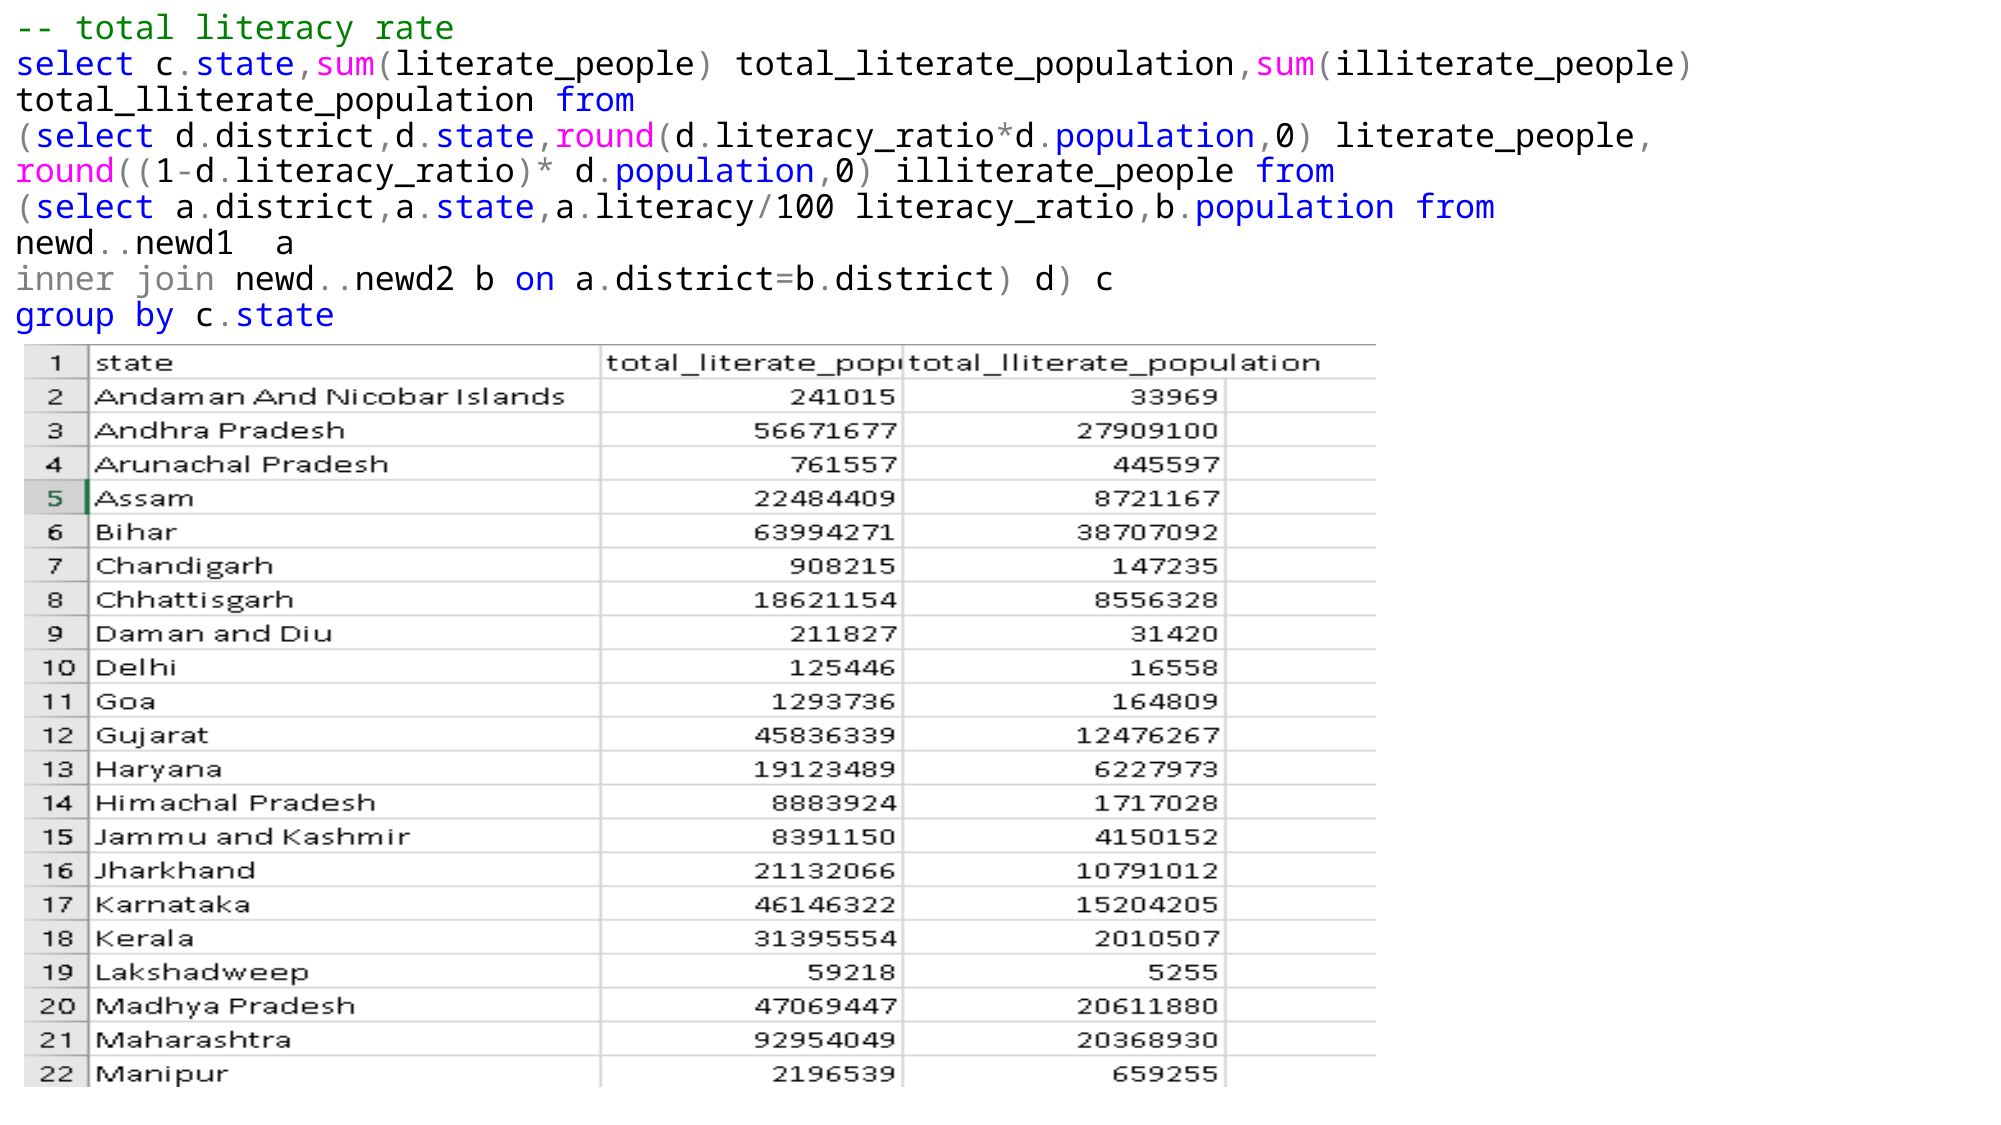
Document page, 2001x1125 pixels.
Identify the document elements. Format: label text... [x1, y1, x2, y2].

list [24, 344, 1376, 1087]
title -- total literacy rate select c.state,sum(literate_people) total_literate_population,sum(illiterate_people) total_lliterate_population from (select d.district,d.state,round(d.literacy_ratio*d.population,0) literate_people, round((1-d.literacy_ratio)* d.population,0) illiterate_people from (select a.district,a.state,a.literacy/100 literacy_ratio,b.population from newd..newd1 a inner join newd..newd2 b on a.district=b.district) d) c group by c.state [0, 0, 1725, 345]
